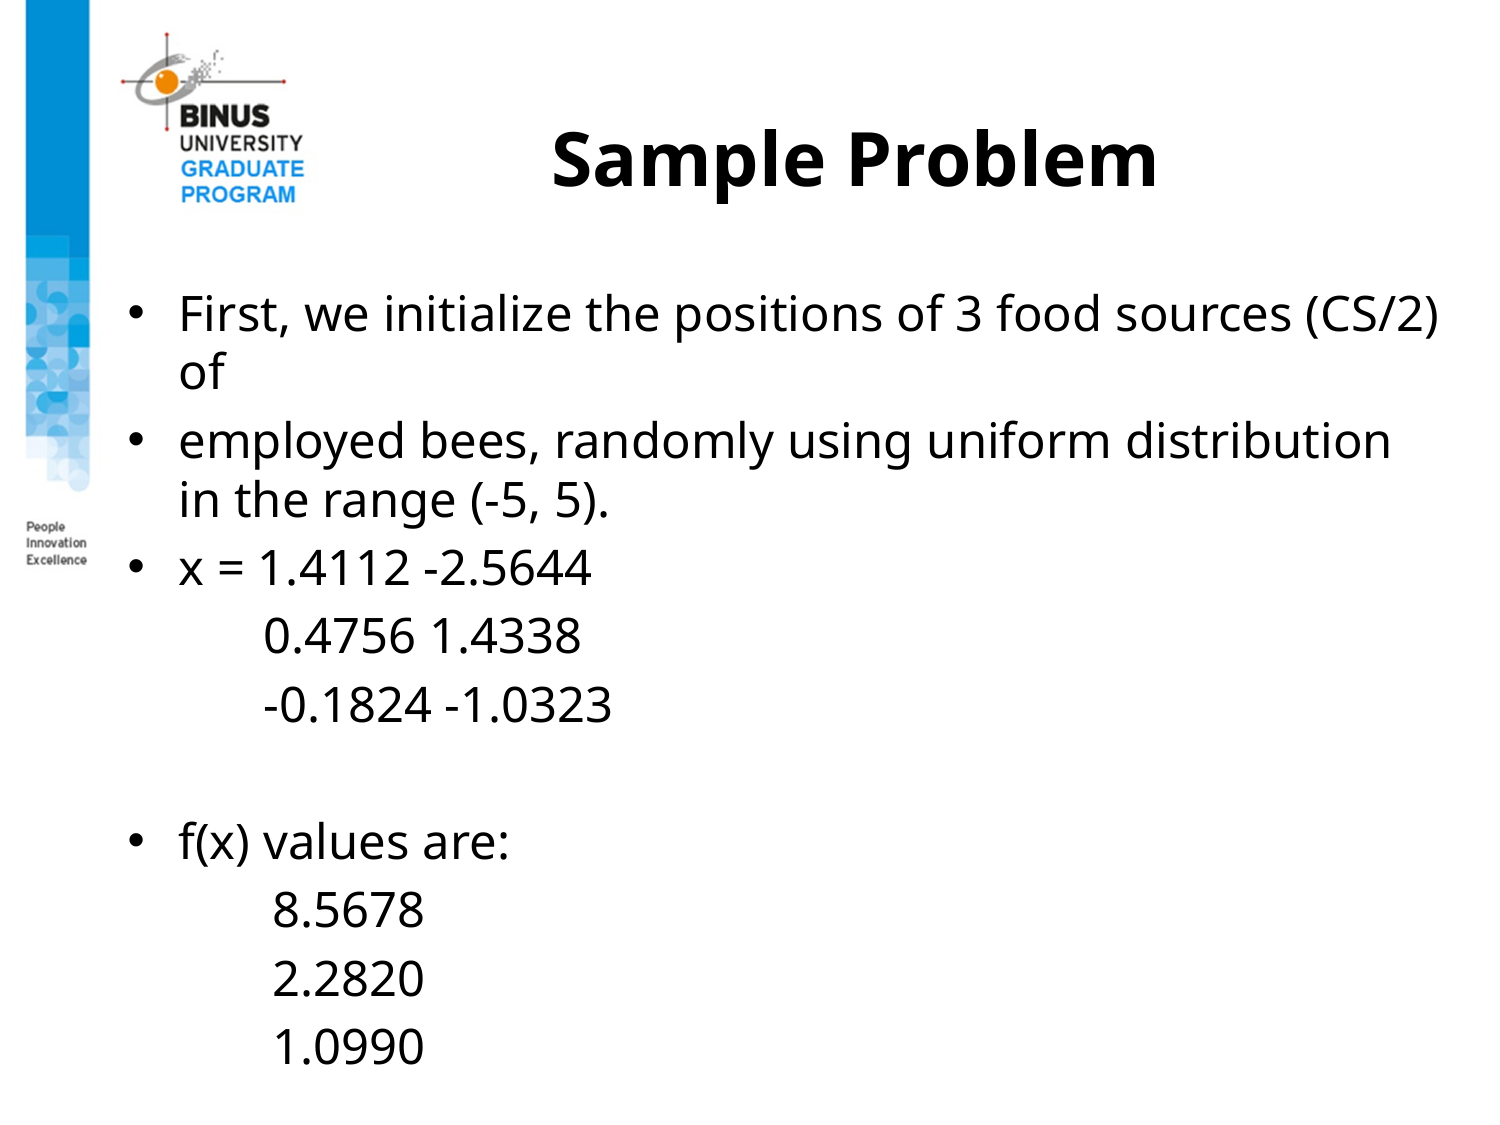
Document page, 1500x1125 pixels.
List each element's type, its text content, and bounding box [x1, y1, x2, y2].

title Sample Problem [337, 62, 1375, 250]
picture [0, 0, 972, 729]
list First, we initialize the positions of 3 food sources (CS/2) of employed bees, randomly using uniform distribution in the range (-5, 5). x = 1.4112 -2.5644 0.4756 1.4338 -0.1824 -1.0323 f(x) values are: 8.5678 2.2820 1.0990 [112, 275, 1463, 1088]
